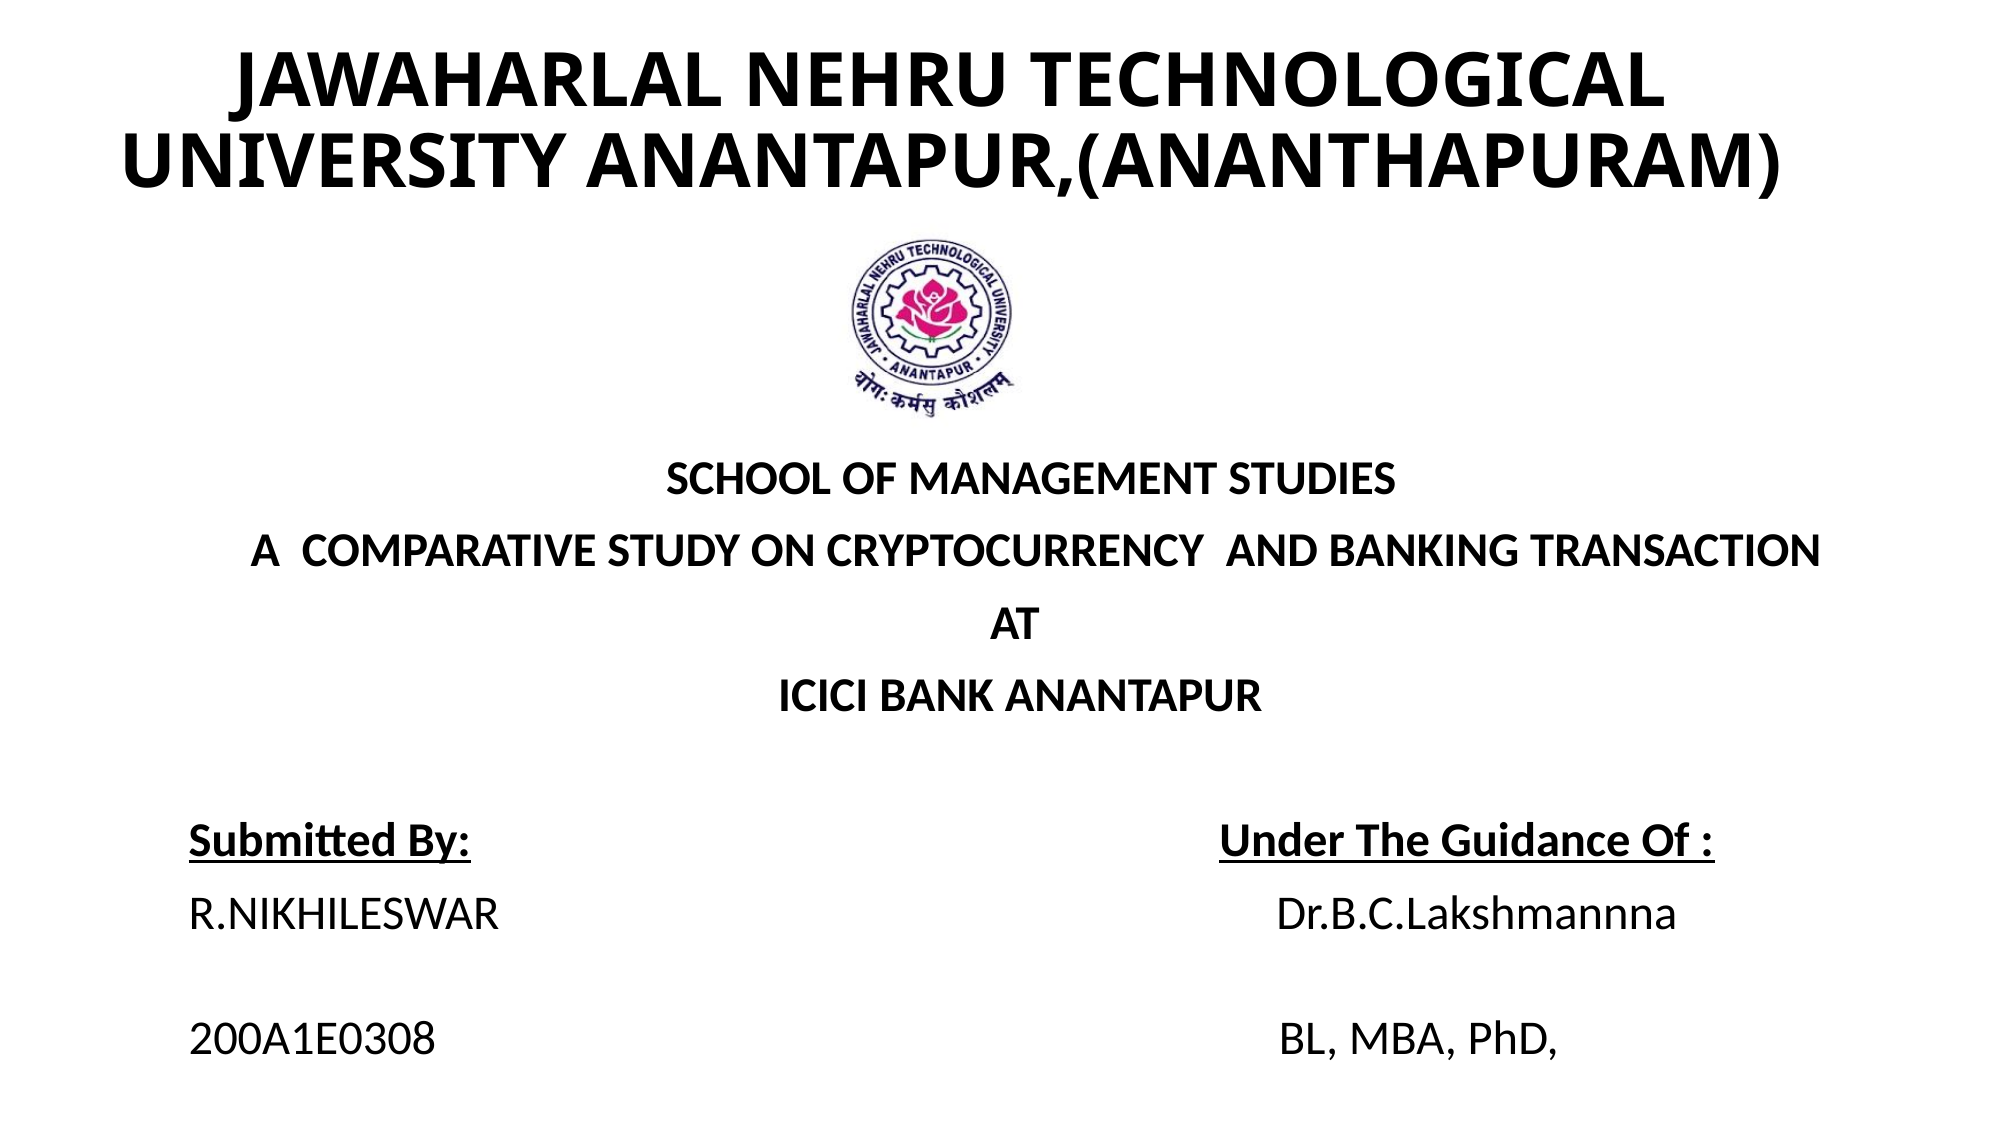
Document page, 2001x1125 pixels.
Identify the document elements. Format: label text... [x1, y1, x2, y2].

title JAWAHARLAL NEHRU TECHNOLOGICAL UNIVERSITY ANANTAPUR,(ANANTHAPURAM) [35, 16, 1868, 211]
picture [800, 207, 1060, 445]
subtitle SCHOOL OF MANAGEMENT STUDIES A COMPARATIVE STUDY ON CRYPTOCURRENCY AND BANKING TRANSACTION AT ICICI BANK ANANTAPUR Submitted By: Under The Guidance Of : R.NIKHILESWAR Dr.B.C.Lakshmannna 200A1E0308 BL, MBA, PhD, [173, 444, 1868, 1081]
